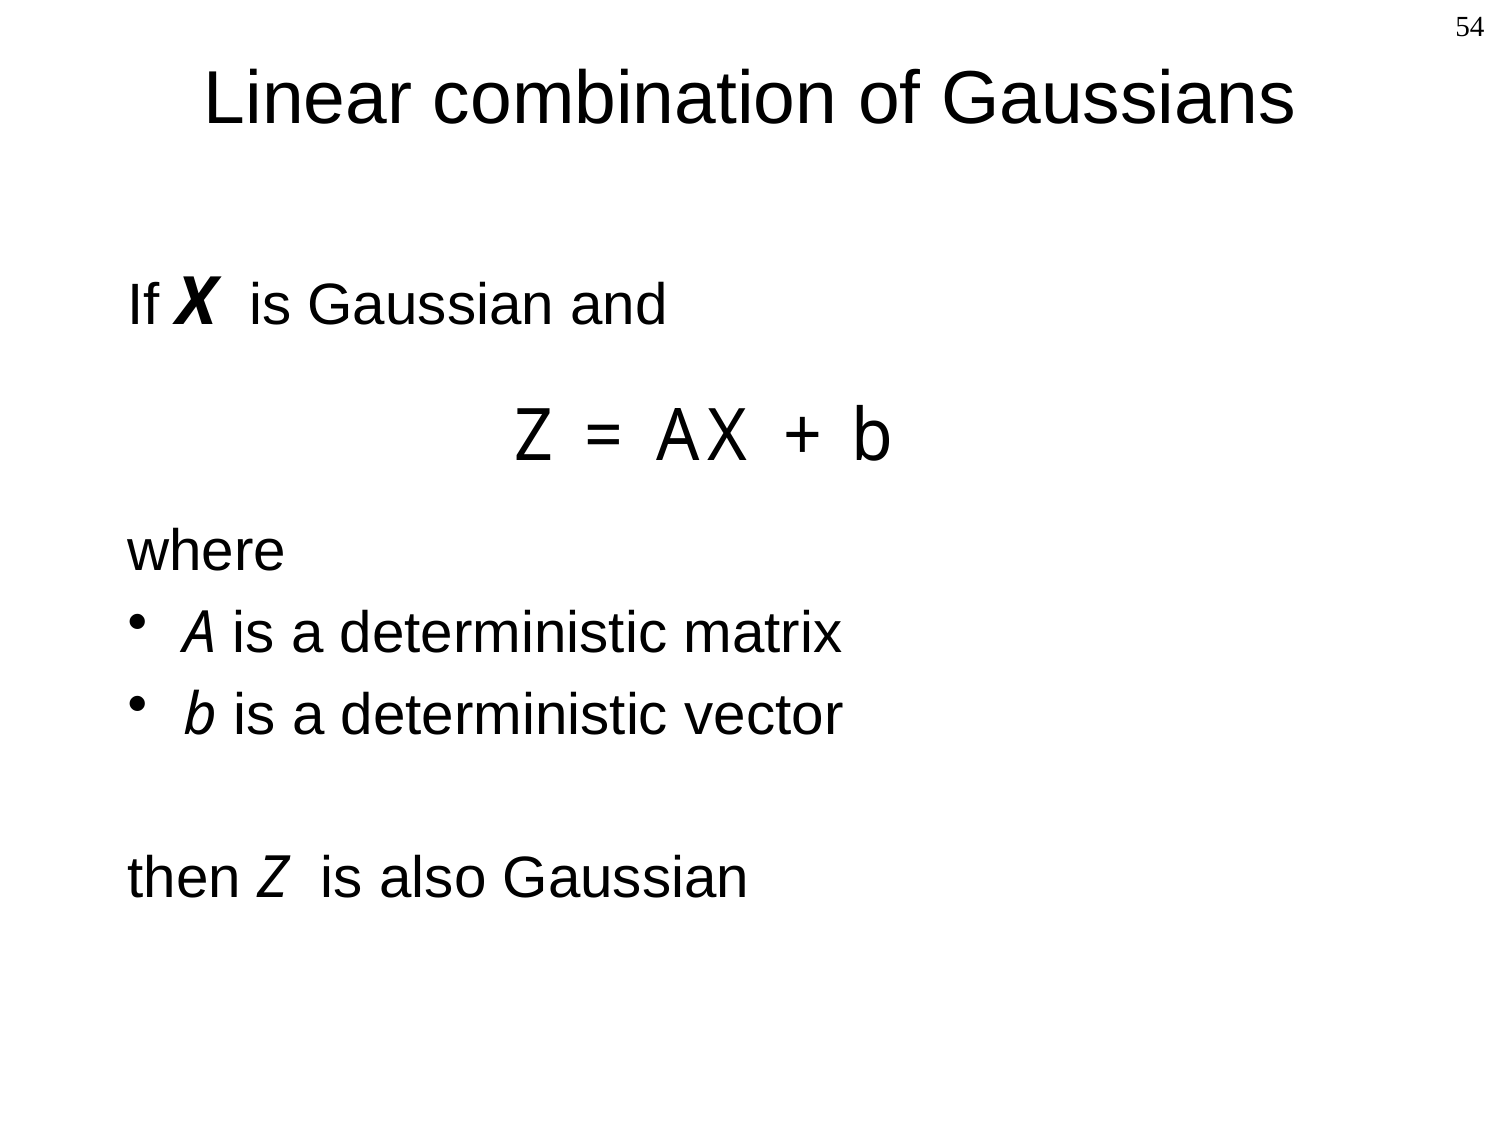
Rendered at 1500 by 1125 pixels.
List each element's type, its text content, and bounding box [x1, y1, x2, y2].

title Linear combination of Gaussians [112, 0, 1388, 188]
list If X is Gaussian and where A is a deterministic matrix b is a deterministic vector then Z is also Gaussian [112, 249, 1376, 788]
picture [512, 399, 889, 474]
slide_number 54 [1388, 0, 1500, 76]
